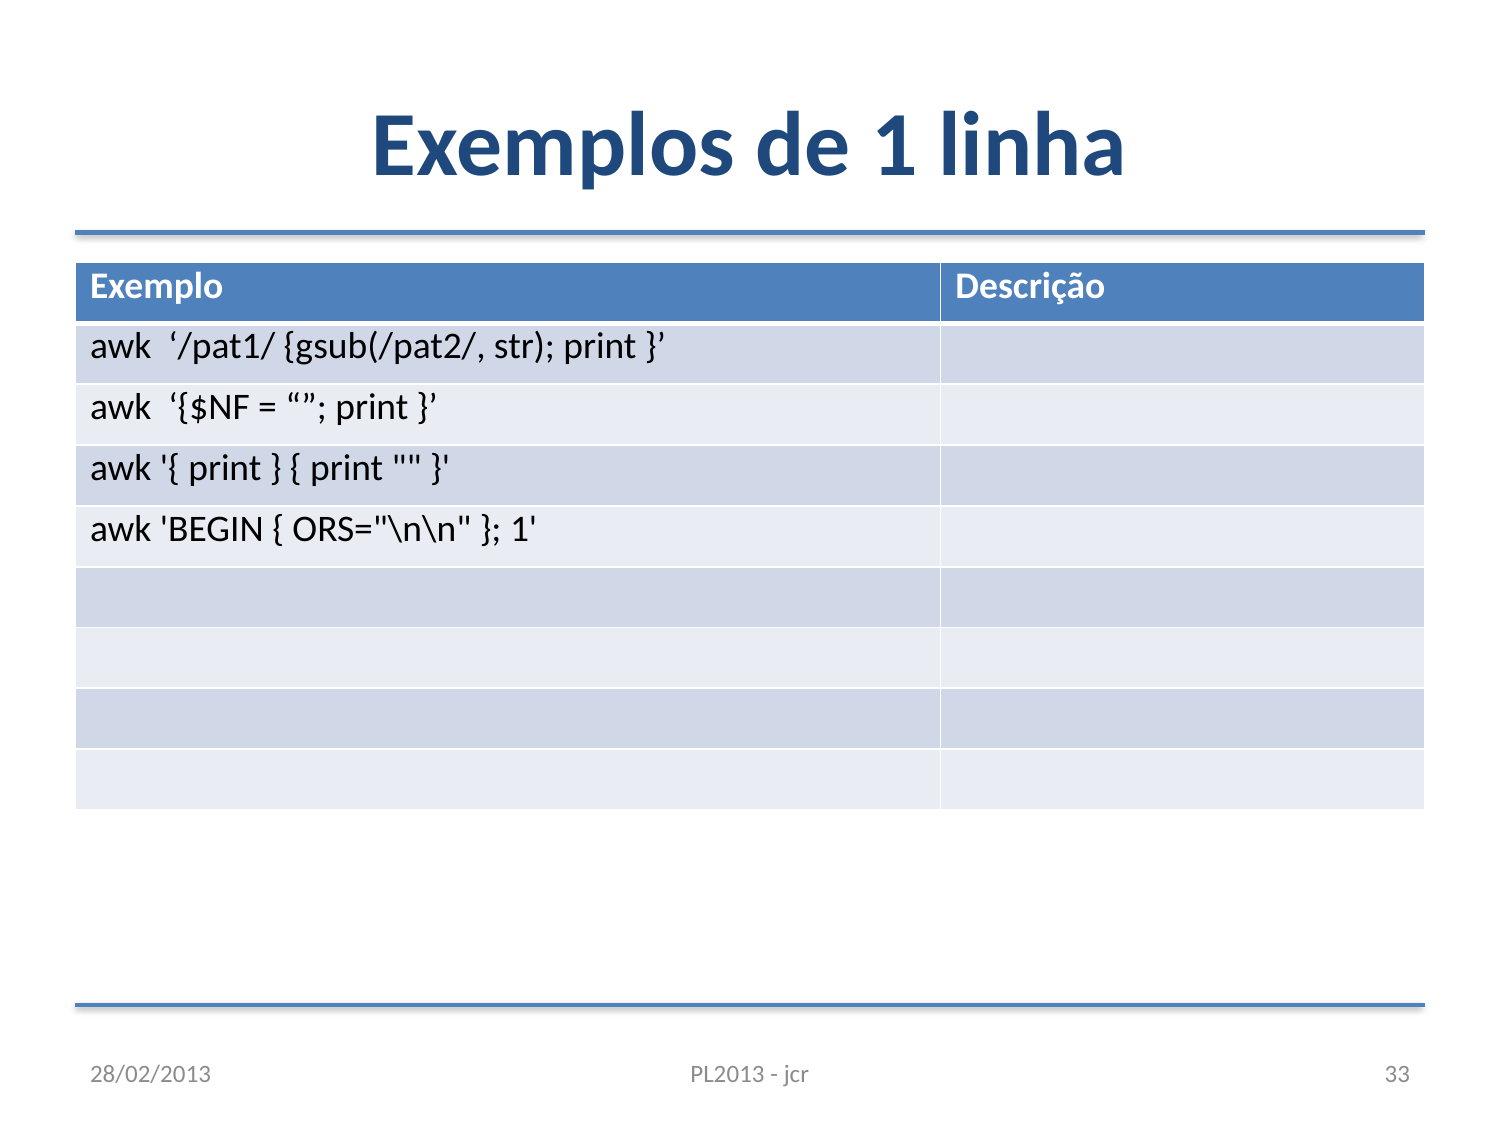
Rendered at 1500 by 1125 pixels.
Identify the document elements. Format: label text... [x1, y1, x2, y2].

table_cell [76, 628, 940, 687]
table_header Exemplo [76, 263, 940, 321]
table_cell [76, 750, 940, 809]
table_cell awk '{ print } { print "" }' [76, 446, 940, 505]
table_cell [941, 689, 1424, 748]
table_cell [941, 750, 1424, 809]
table_header Descrição [941, 263, 1424, 321]
table_cell [76, 568, 940, 627]
table_cell awk 'BEGIN { ORS="\n\n" }; 1' [76, 507, 940, 566]
footer PL2013 - jcr [512, 1042, 988, 1103]
table_cell [941, 628, 1424, 687]
slide_number 33 [1074, 1042, 1425, 1103]
table_cell awk ‘{$NF = “”; print }’ [76, 385, 940, 444]
table_cell [941, 446, 1424, 505]
table_cell [941, 568, 1424, 627]
table_cell [941, 385, 1424, 444]
title Exemplos de 1 linha [75, 45, 1425, 233]
table_cell [76, 689, 940, 748]
table_cell awk ‘/pat1/ {gsub(/pat2/, str); print }’ [76, 326, 940, 383]
table_cell [941, 507, 1424, 566]
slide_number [75, 1042, 425, 1103]
table_cell [941, 326, 1424, 383]
